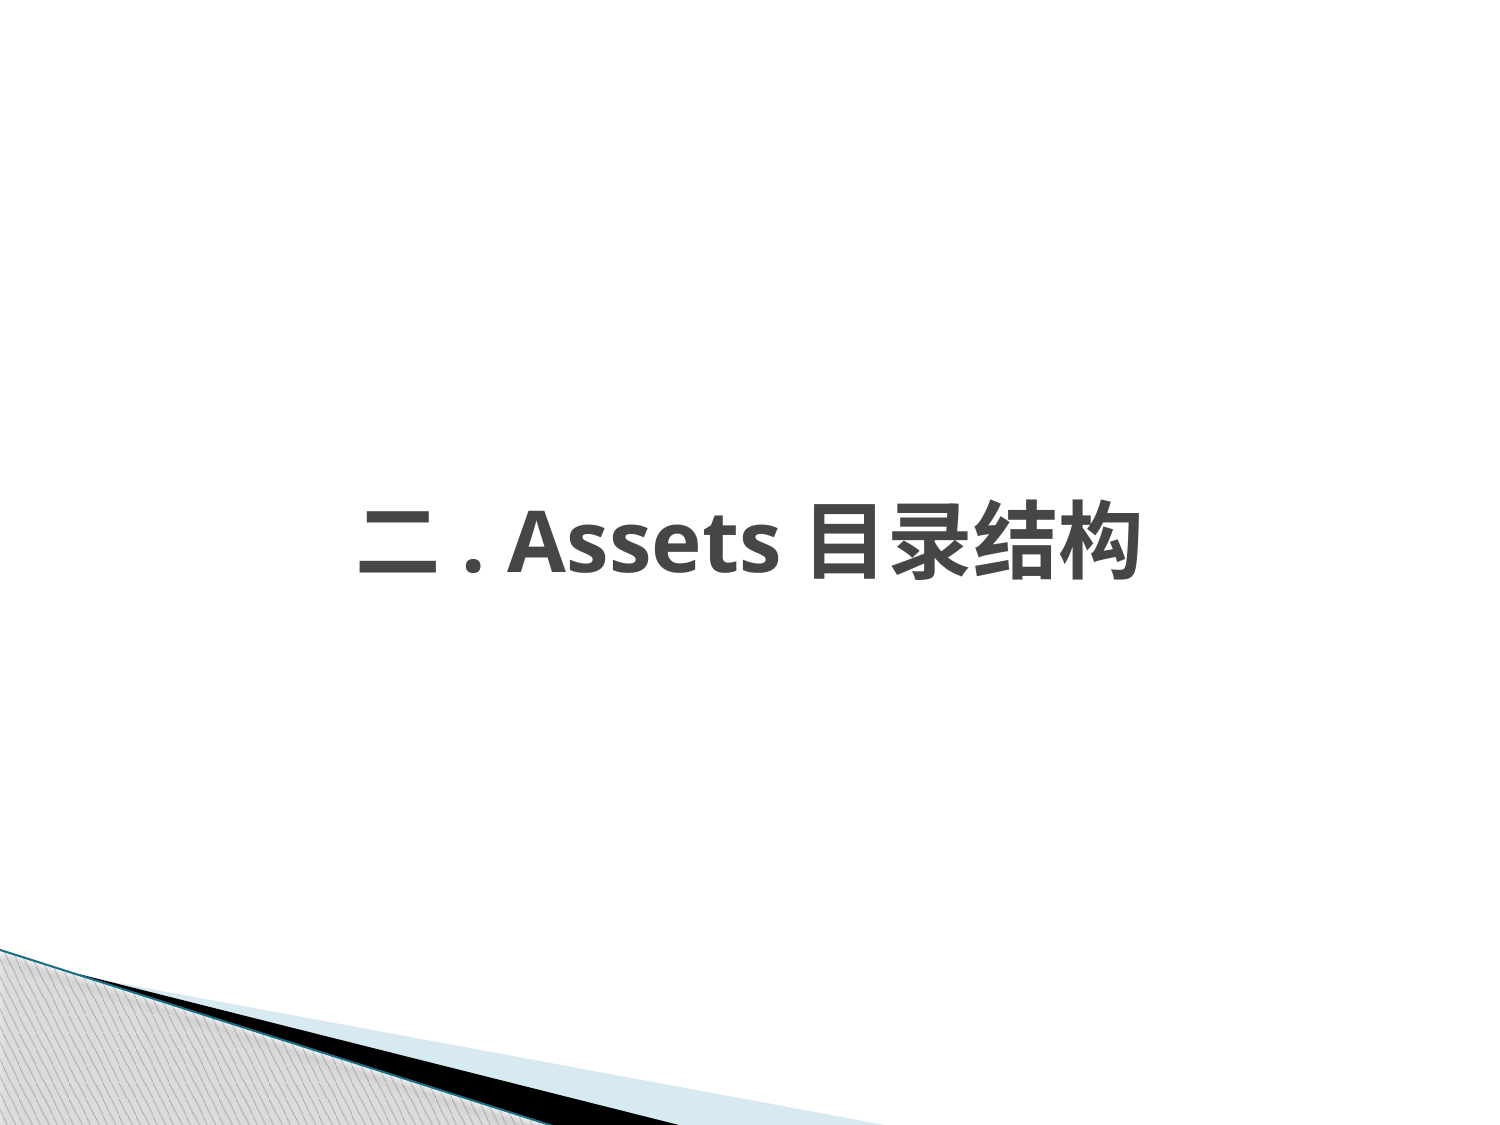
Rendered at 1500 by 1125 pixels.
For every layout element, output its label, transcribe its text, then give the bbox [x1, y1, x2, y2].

title 二. Assets目录结构 [75, 444, 1425, 632]
